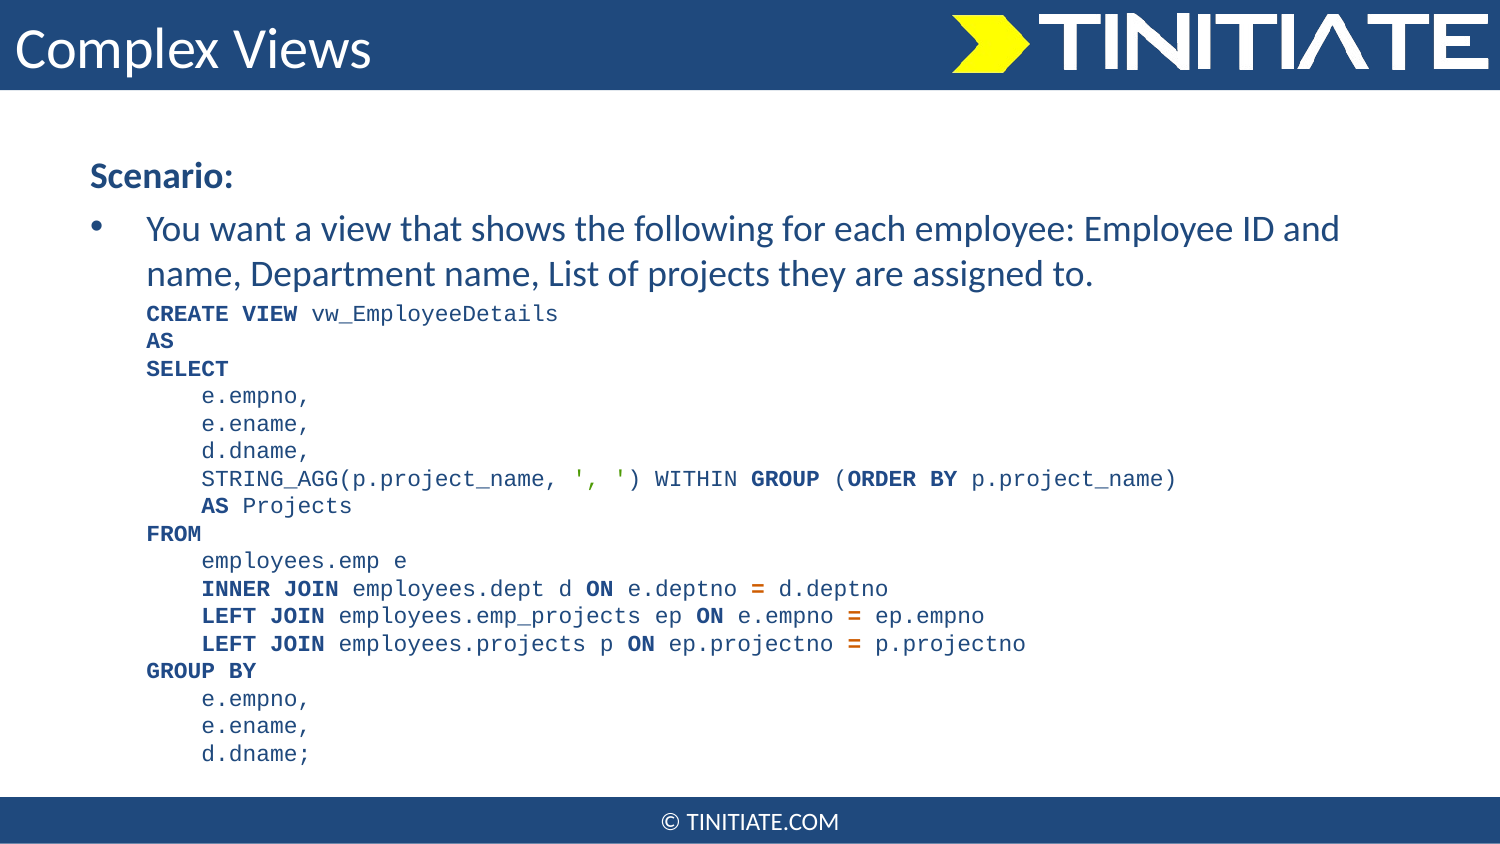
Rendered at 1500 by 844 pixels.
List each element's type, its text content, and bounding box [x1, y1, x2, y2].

list Scenario: You want a view that shows the following for each employee: Employee ID and name, Department name, List of projects they are assigned to. CREATE VIEW vw_EmployeeDetails AS SELECT e.empno, e.ename, d.dname, STRING_AGG(p.project_name, ', ') WITHIN GROUP (ORDER BY p.project_name) AS Projects FROM employees.emp e INNER JOIN employees.dept d ON e.deptno = d.deptno LEFT JOIN employees.emp_projects ep ON e.empno = ep.empno LEFT JOIN employees.projects p ON ep.projectno = p.projectno GROUP BY e.empno, e.ename, d.dname; [75, 143, 1425, 786]
text_box © TINITIATE.COM [0, 797, 1500, 844]
picture [945, 8, 1500, 82]
text_box Complex Views [0, 0, 1500, 91]
